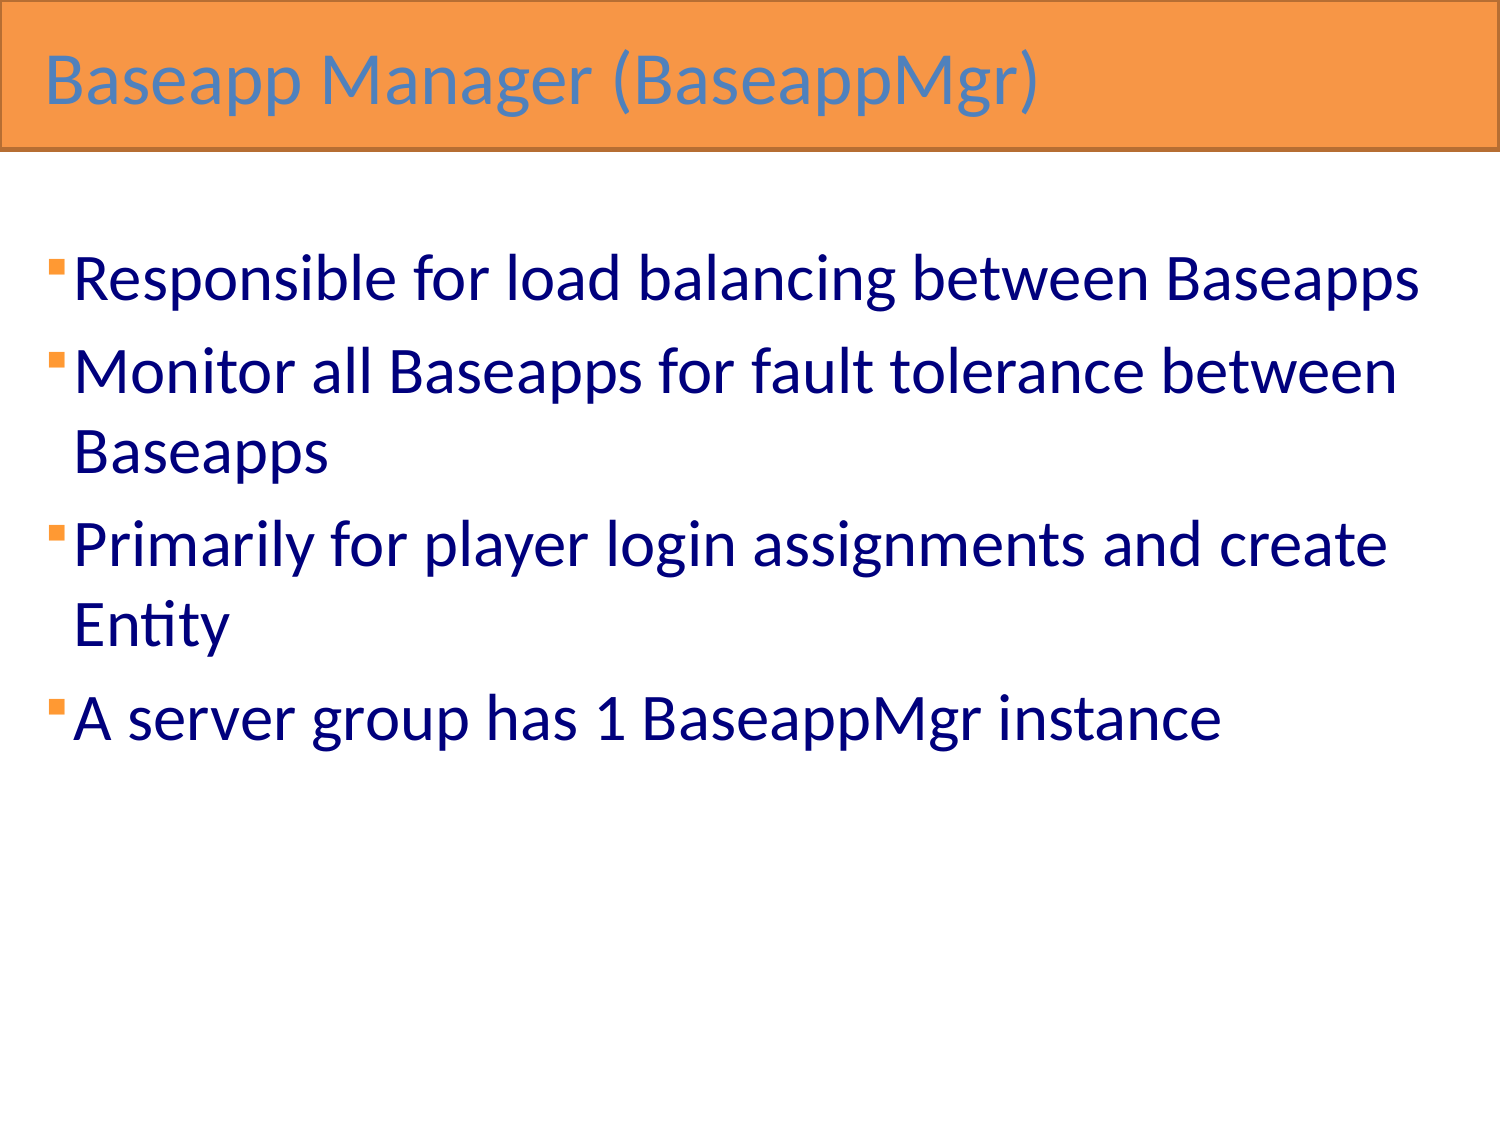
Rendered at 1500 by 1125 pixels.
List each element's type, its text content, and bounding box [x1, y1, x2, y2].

text_box Responsible for load balancing between Baseapps Monitor all Baseapps for fault tolerance between Baseapps Primarily for player login assignments and create Entity A server group has 1 BaseappMgr instance [35, 231, 1471, 775]
text_box [0, 0, 1500, 150]
text_box Baseapp Manager (BaseappMgr) [29, 21, 1187, 128]
